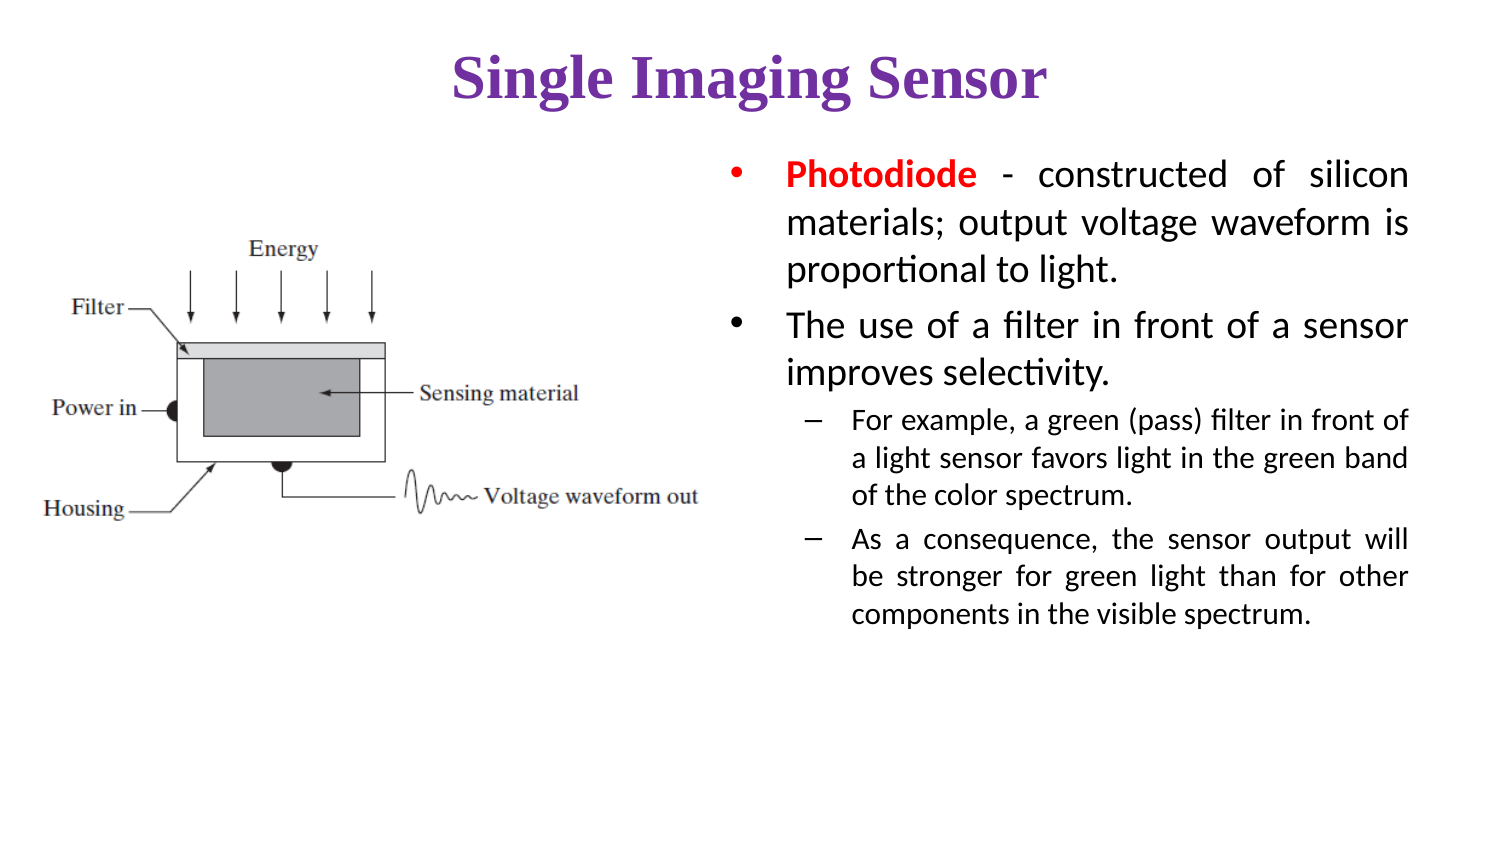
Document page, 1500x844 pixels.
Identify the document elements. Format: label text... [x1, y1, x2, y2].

list Photodiode - constructed of silicon materials; output voltage waveform is proportional to light. The use of a filter in front of a sensor improves selectivity. For example, a green (pass) filter in front of a light sensor favors light in the green band of the color spectrum. As a consequence, the sensor output will be stronger for green light than for other components in the visible spectrum. [714, 140, 1425, 788]
title Single Imaging Sensor [75, 33, 1425, 113]
picture [23, 210, 704, 522]
